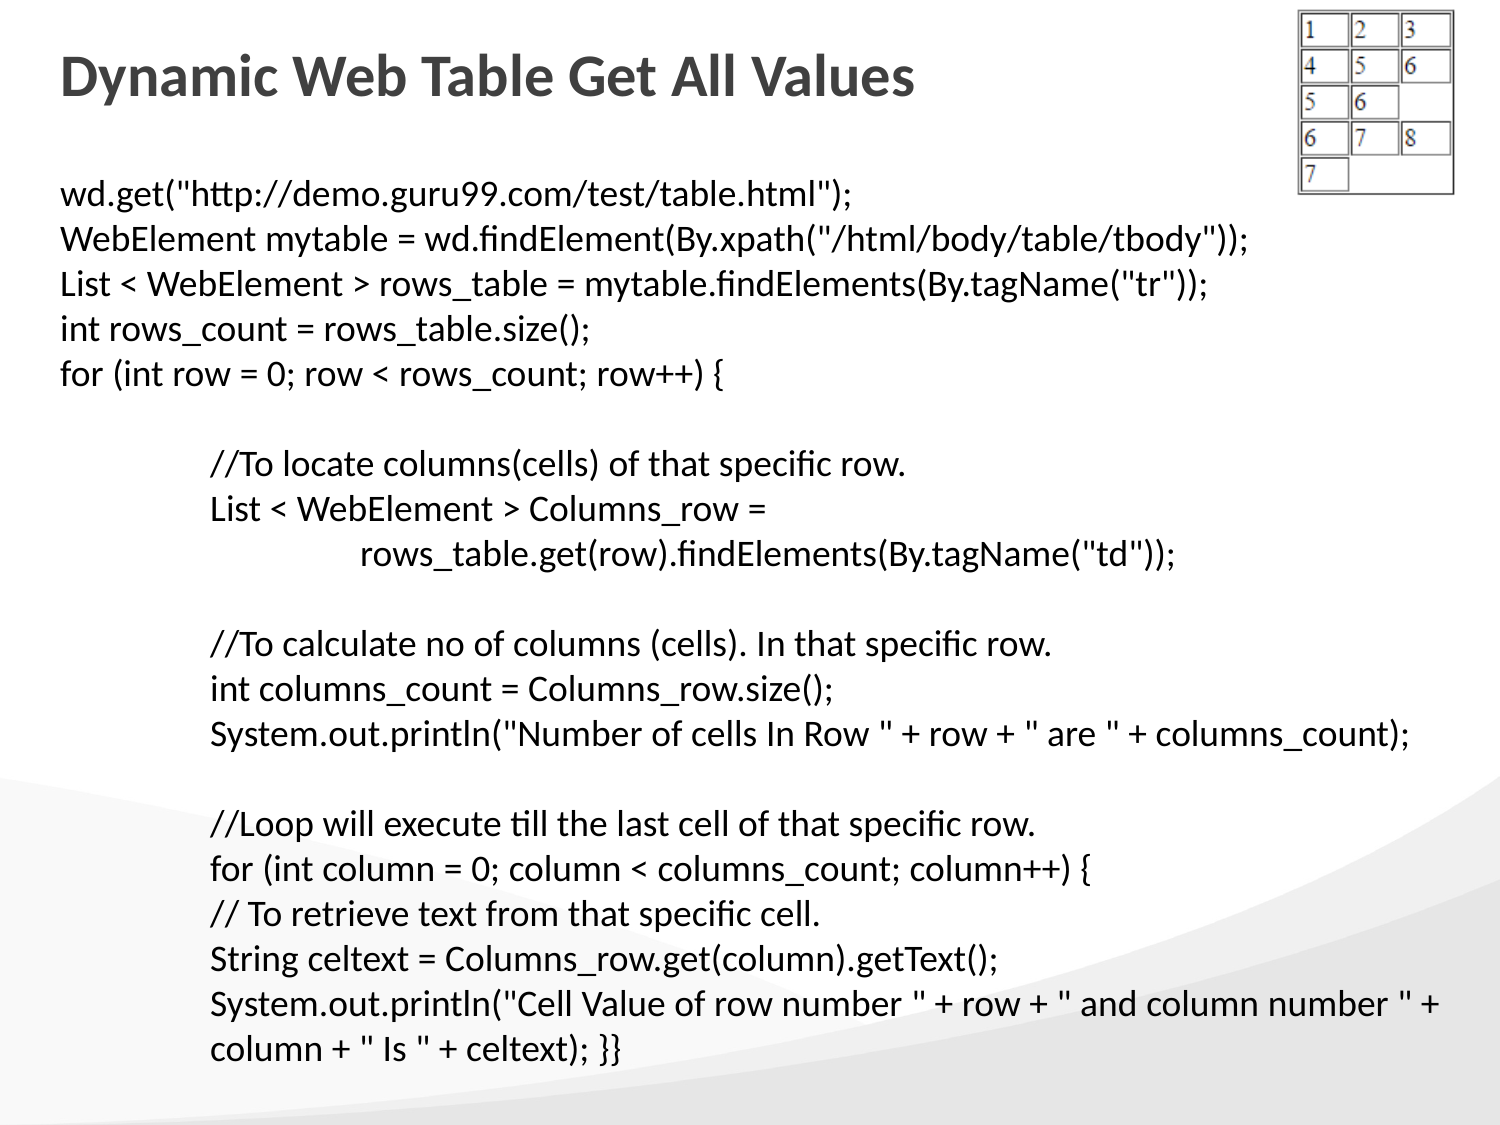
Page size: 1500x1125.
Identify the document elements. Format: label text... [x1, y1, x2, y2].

text_box wd.get("http://demo.guru99.com/test/table.html"); WebElement mytable = wd.findElement(By.xpath("/html/body/table/tbody")); List < WebElement > rows_table = mytable.findElements(By.tagName("tr")); int rows_count = rows_table.size(); for (int row = 0; row < rows_count; row++) { //To locate columns(cells) of that specific row. List < WebElement > Columns_row = rows_table.get(row).findElements(By.tagName("td")); //To calculate no of columns (cells). In that specific row. int columns_count = Columns_row.size(); System.out.println("Number of cells In Row " + row + " are " + columns_count); //Loop will execute till the last cell of that specific row. for (int column = 0; column < columns_count; column++) { // To retrieve text from that specific cell. String celtext = Columns_row.get(column).getText(); System.out.println("Cell Value of row number " + row + " and column number " + column + " Is " + celtext); }} [45, 161, 1475, 1076]
picture [0, 0, 1500, 1125]
title Dynamic Web Table Get All Values [45, 24, 1271, 120]
